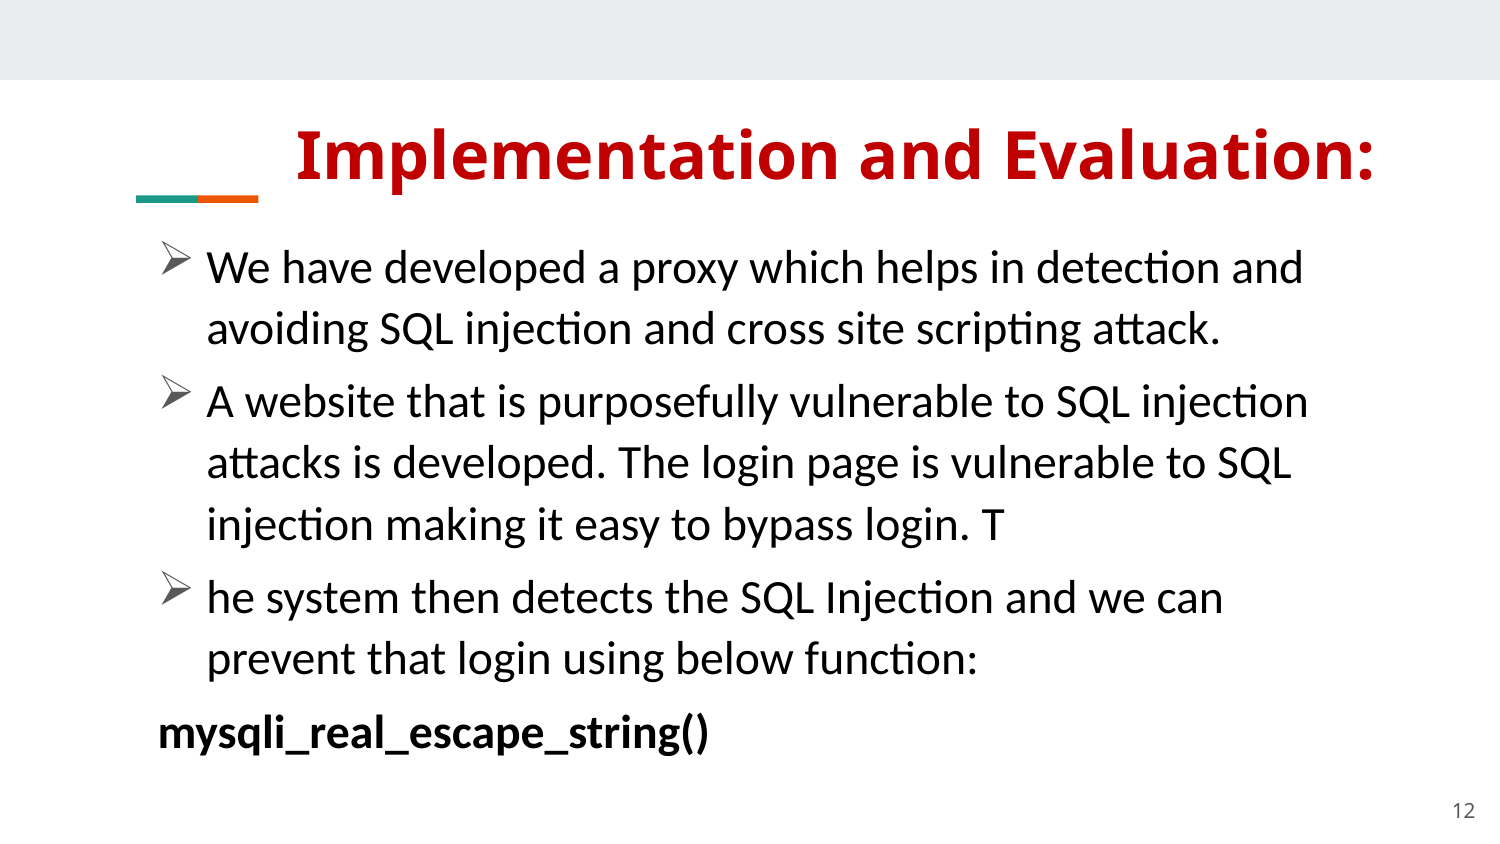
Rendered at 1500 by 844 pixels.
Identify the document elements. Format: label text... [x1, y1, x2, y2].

text_box 12 [1400, 779, 1491, 844]
title Implementation and Evaluation: [263, 98, 1500, 186]
list We have developed a proxy which helps in detection and avoiding SQL injection and cross site scripting attack. A website that is purposefully vulnerable to SQL injection attacks is developed. The login page is vulnerable to SQL injection making it easy to bypass login. T he system then detects the SQL Injection and we can prevent that login using below function: mysqli_real_escape_string() [119, 216, 1381, 784]
